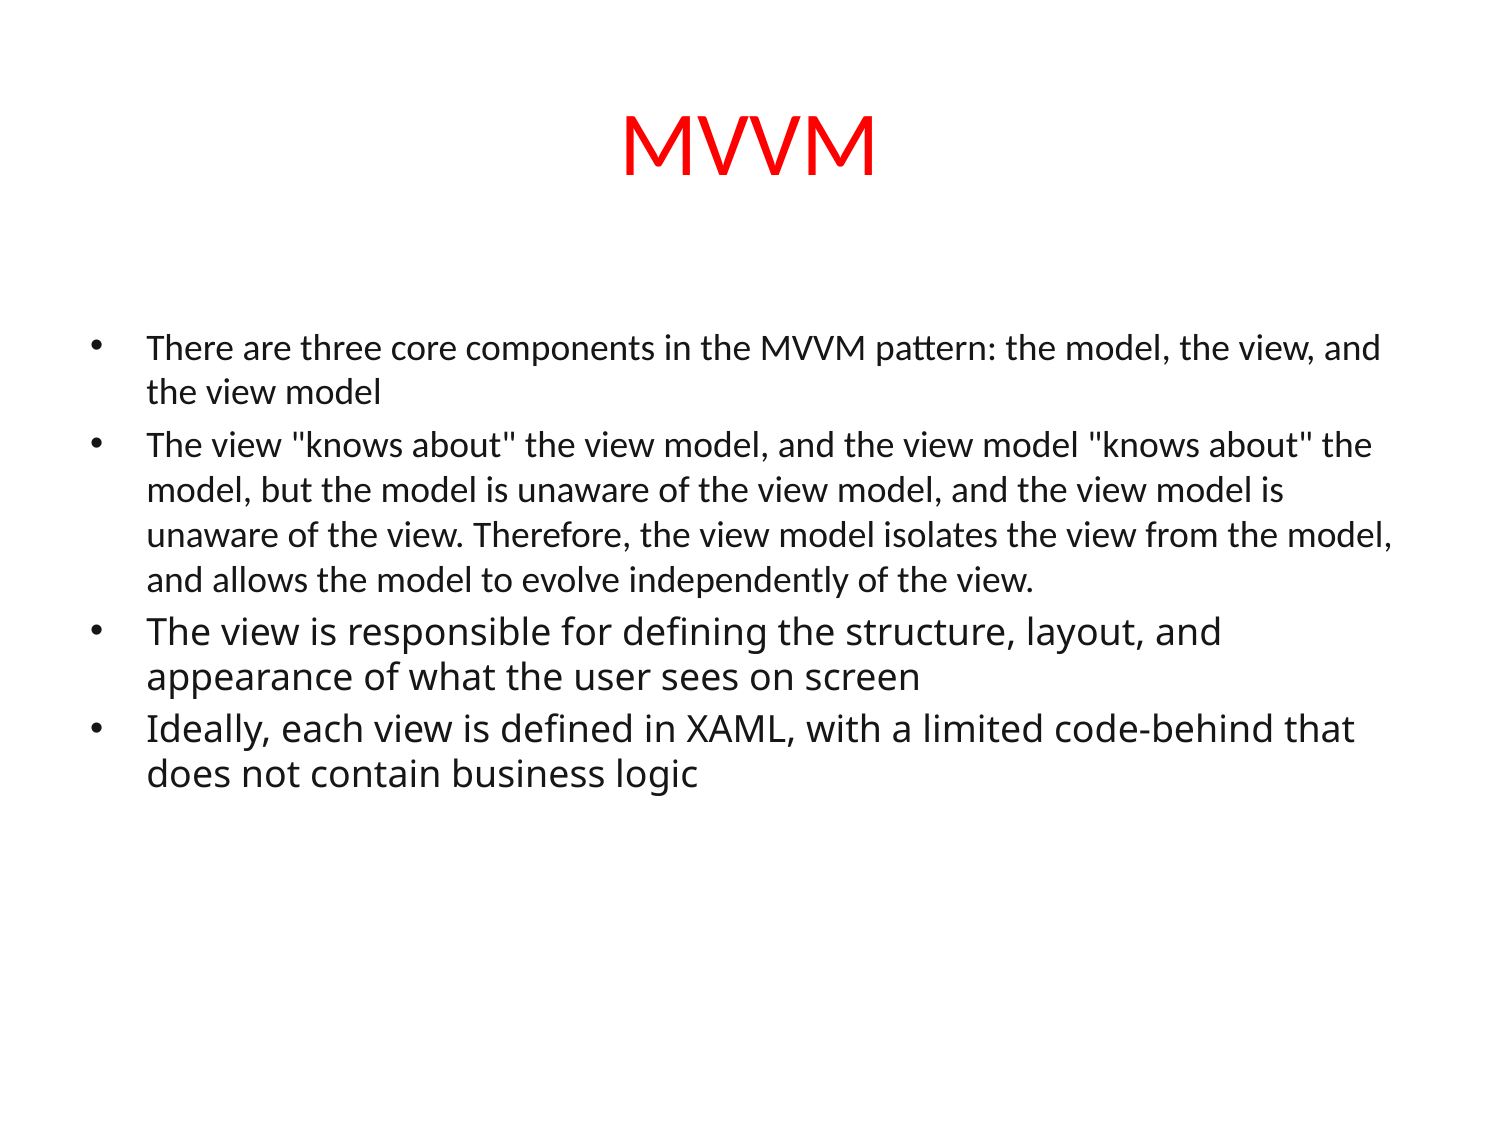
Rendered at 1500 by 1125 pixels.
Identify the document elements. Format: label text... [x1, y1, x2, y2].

title MVVM [75, 45, 1425, 233]
list There are three core components in the MVVM pattern: the model, the view, and the view model The view "knows about" the view model, and the view model "knows about" the model, but the model is unaware of the view model, and the view model is unaware of the view. Therefore, the view model isolates the view from the model, and allows the model to evolve independently of the view. The view is responsible for defining the structure, layout, and appearance of what the user sees on screen Ideally, each view is defined in XAML, with a limited code-behind that does not contain business logic [75, 262, 1425, 1005]
